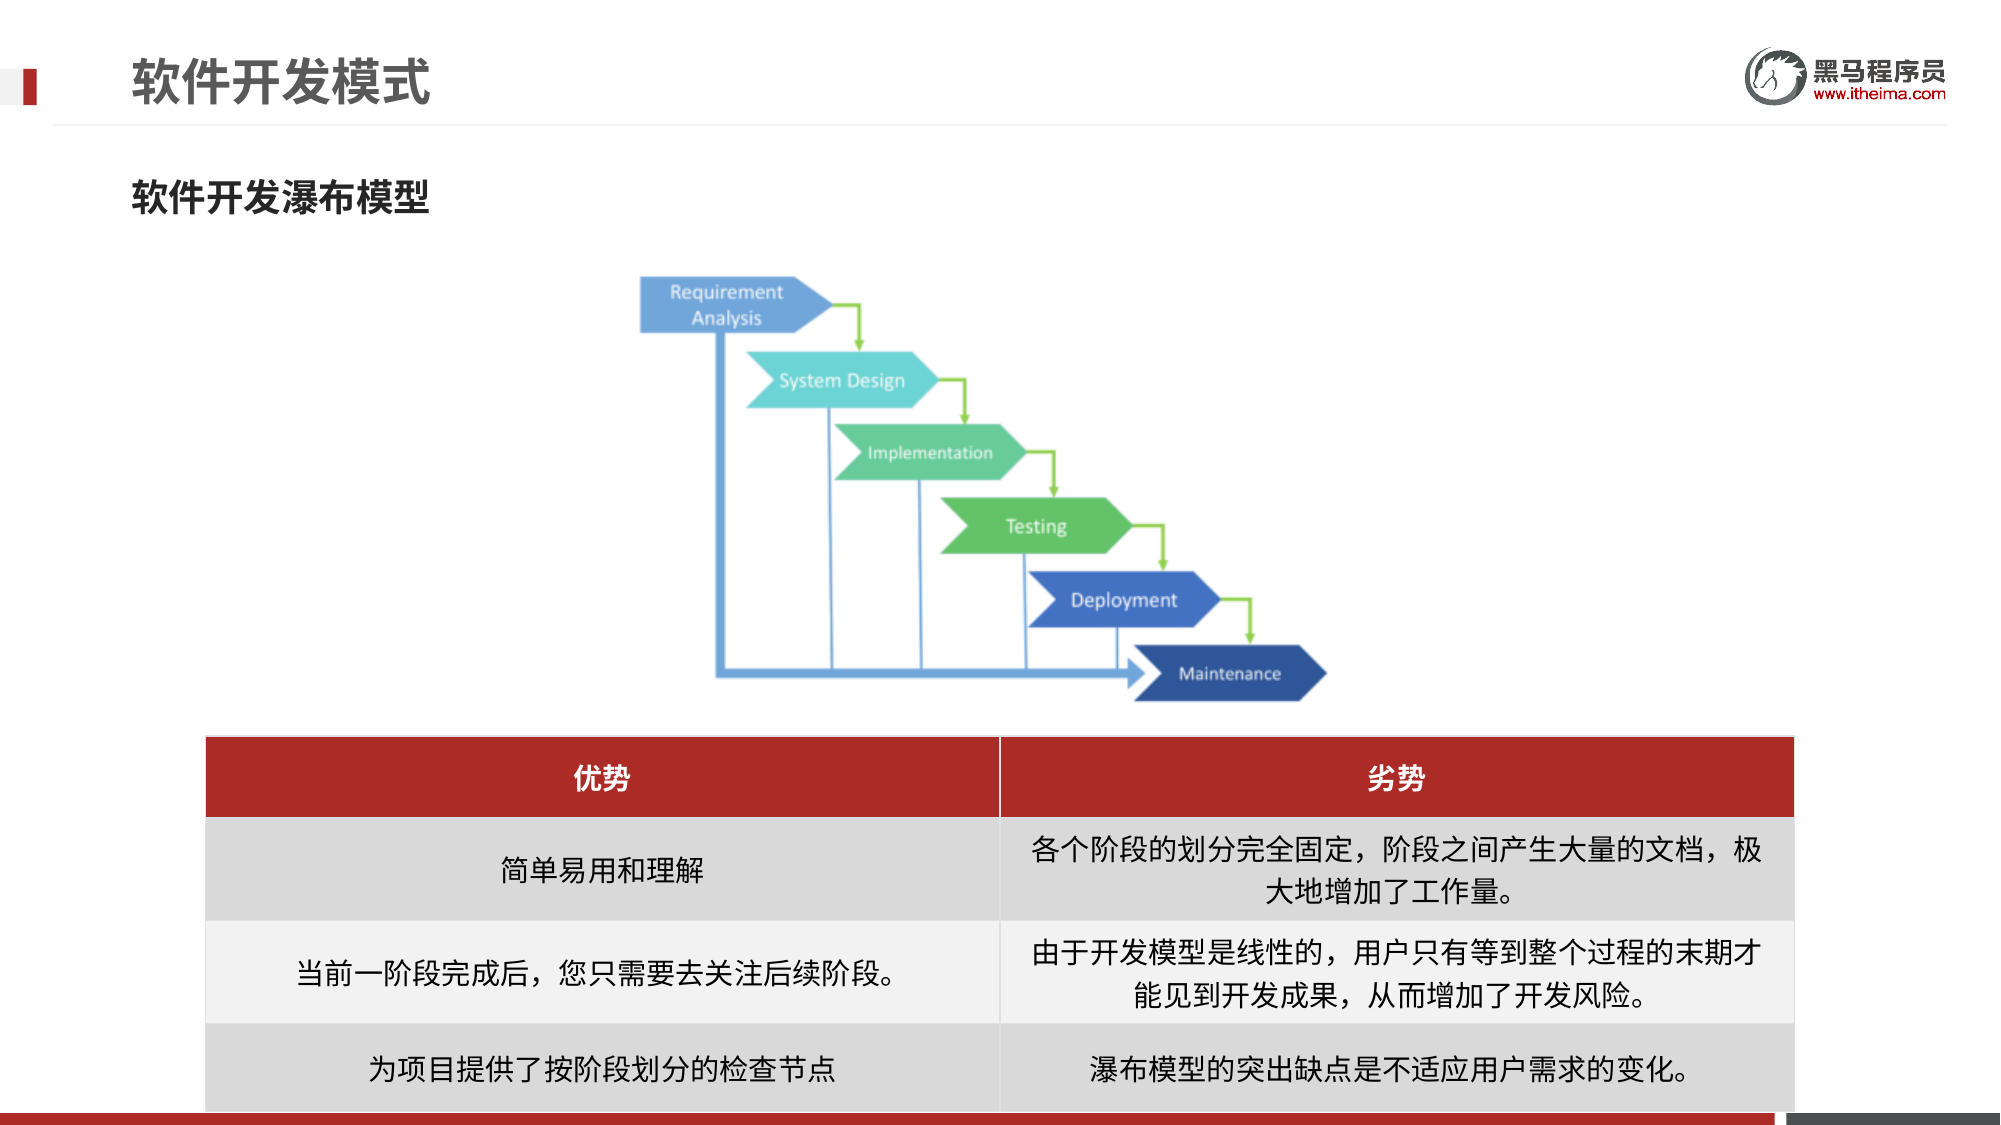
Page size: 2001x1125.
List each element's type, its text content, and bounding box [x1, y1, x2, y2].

picture [626, 244, 1415, 728]
table_cell 各个阶段的划分完全固定，阶段之间产生大量的文档，极大地增加了工作量。 [1001, 818, 1794, 920]
table_cell 为项目提供了按阶段划分的检查节点 [206, 1024, 999, 1111]
table_cell 当前一阶段完成后，您只需要去关注后续阶段。 [206, 921, 999, 1023]
title 软件开发模式 [116, 38, 1556, 124]
table_header 劣势 [1001, 737, 1794, 817]
table_cell 由于开发模型是线性的，用户只有等到整个过程的末期才能见到开发成果，从而增加了开发风险。 [1001, 921, 1794, 1023]
list 软件开发瀑布模型 [116, 154, 1872, 239]
table_header 优势 [206, 737, 999, 817]
picture [1744, 46, 1946, 106]
table_cell 瀑布模型的突出缺点是不适应用户需求的变化。 [1001, 1024, 1794, 1111]
table_cell 简单易用和理解 [206, 818, 999, 920]
